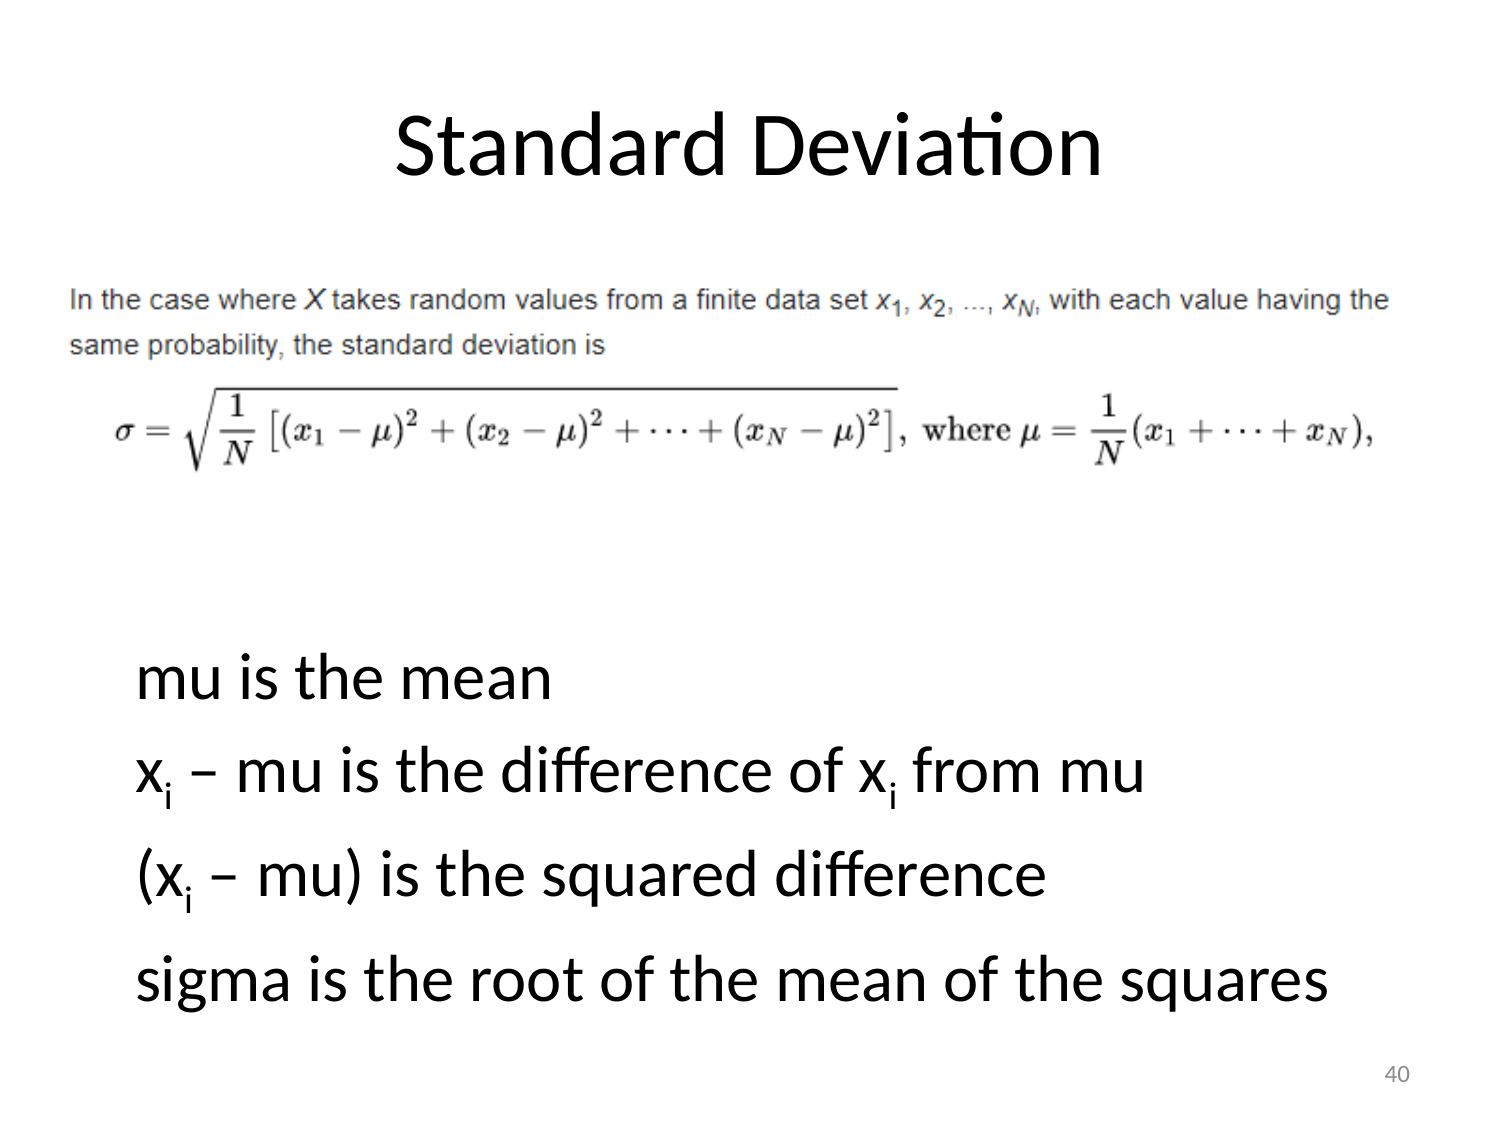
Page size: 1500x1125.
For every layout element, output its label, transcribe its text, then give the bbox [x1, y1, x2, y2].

picture [57, 272, 1420, 490]
list mu is the mean xi – mu is the difference of xi from mu (xi – mu) is the squared difference sigma is the root of the mean of the squares [75, 624, 1425, 1018]
slide_number 40 [1074, 1042, 1425, 1103]
title Standard Deviation [75, 45, 1425, 233]
